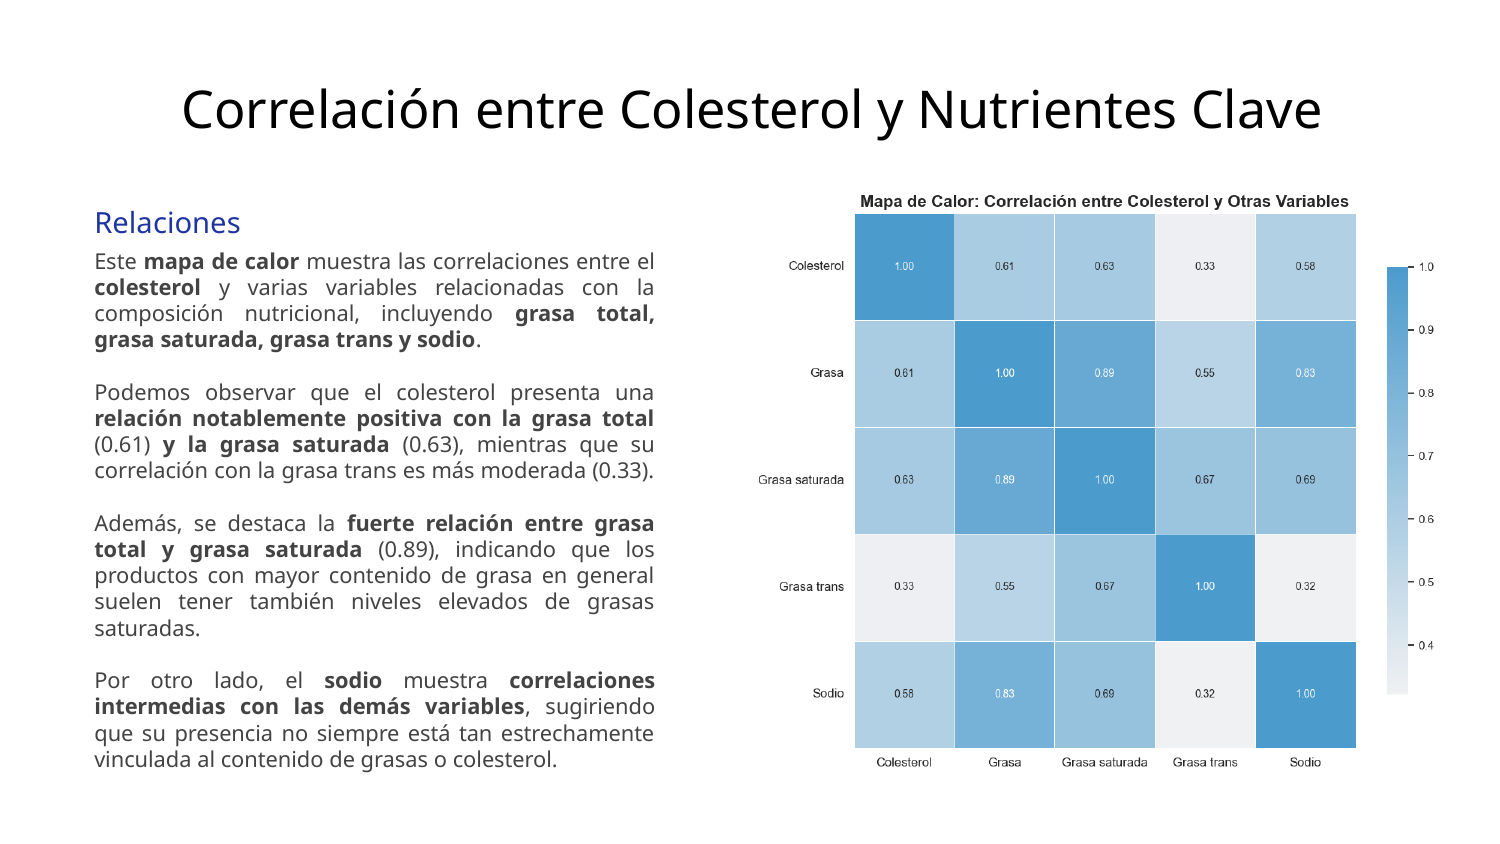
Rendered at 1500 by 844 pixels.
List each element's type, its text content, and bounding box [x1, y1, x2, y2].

title Correlación entre Colesterol y Nutrientes Clave [79, 68, 1426, 148]
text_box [79, 187, 671, 776]
picture [749, 187, 1441, 776]
